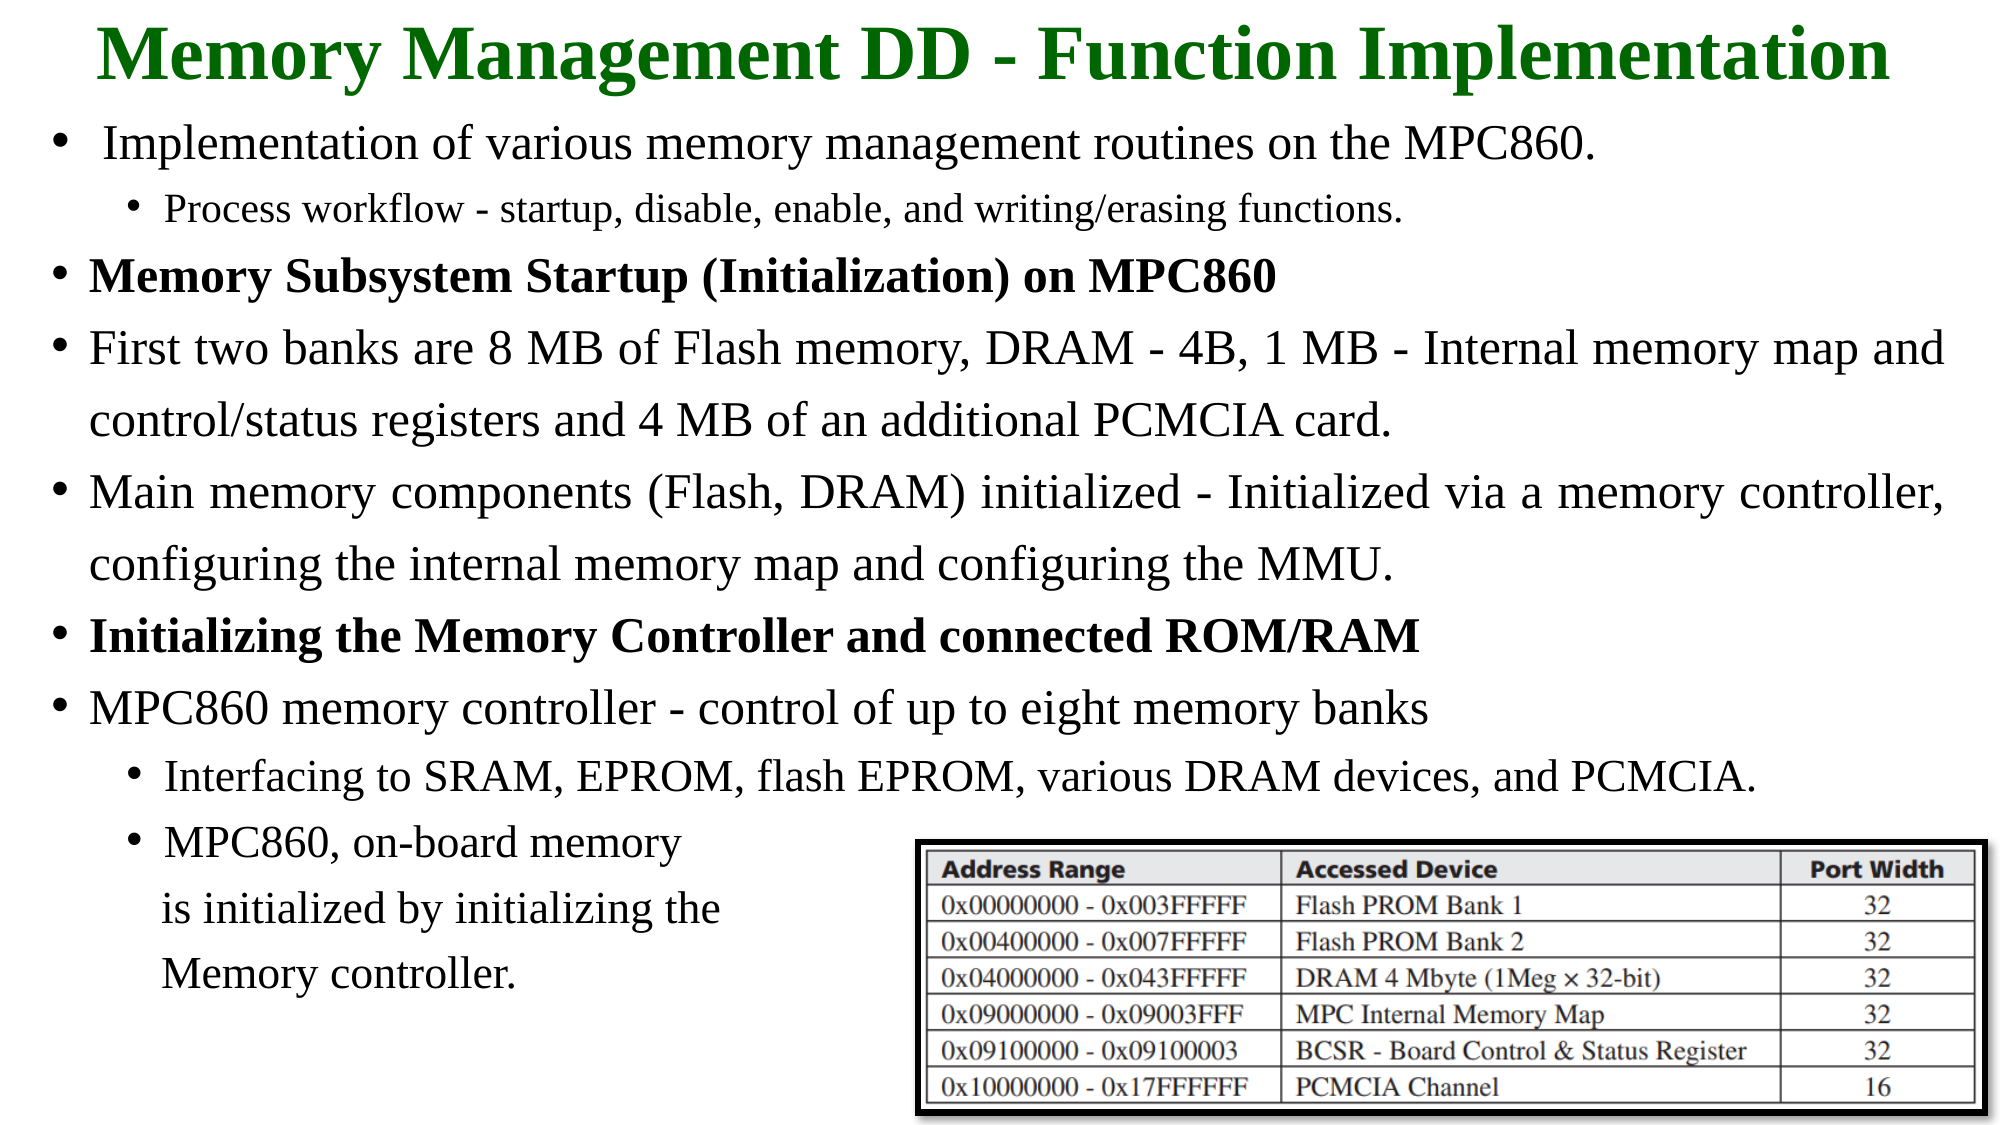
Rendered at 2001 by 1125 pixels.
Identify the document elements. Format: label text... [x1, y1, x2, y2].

title Memory Management DD - Function Implementation [39, 0, 1950, 87]
list Implementation of various memory management routines on the MPC860. Process workflow - startup, disable, enable, and writing/erasing functions. Memory Subsystem Startup (Initialization) on MPC860 First two banks are 8 MB of Flash memory, DRAM - 4B, 1 MB - Internal memory map and control/status registers and 4 MB of an additional PCMCIA card. Main memory components (Flash, DRAM) initialized - Initialized via a memory controller, configuring the internal memory map and configuring the MMU. Initializing the Memory Controller and connected ROM/RAM MPC860 memory controller - control of up to eight memory banks Interfacing to SRAM, EPROM, flash EPROM, various DRAM devices, and PCMCIA. MPC860, on-board memory is initialized by initializing the Memory controller. [36, 87, 1962, 805]
picture [920, 845, 1982, 1110]
